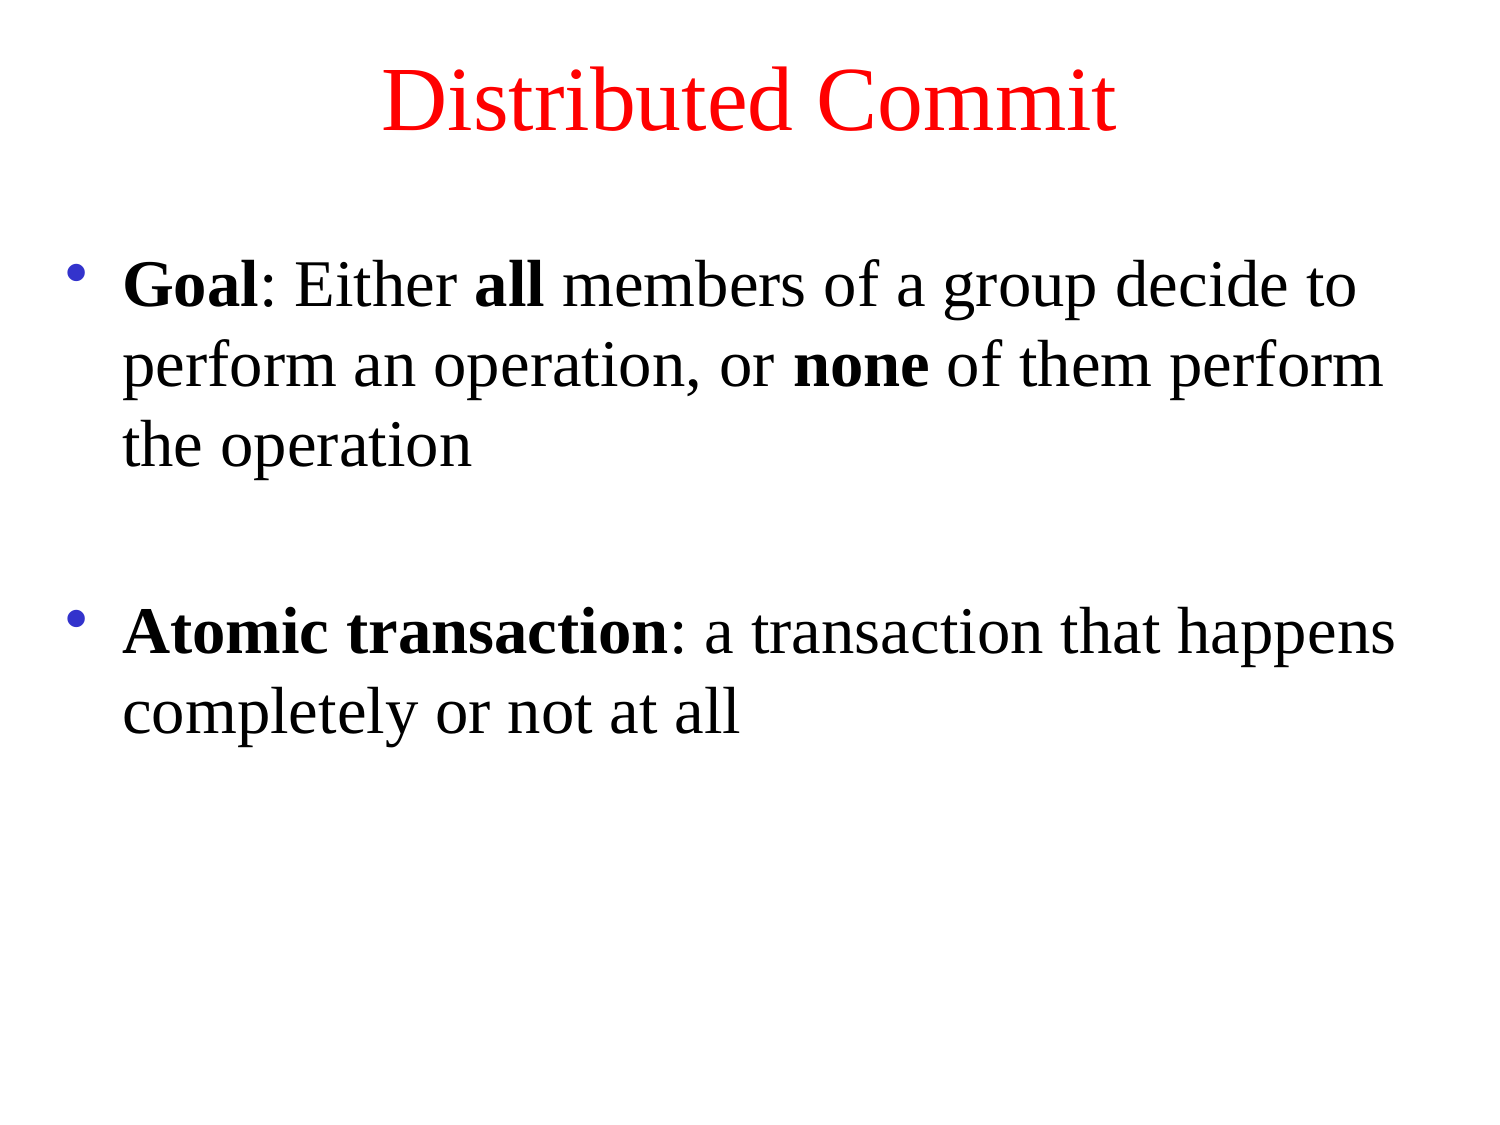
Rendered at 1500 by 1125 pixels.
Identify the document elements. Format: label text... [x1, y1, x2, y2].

title Distributed Commit [0, 0, 1500, 188]
list Goal: Either all members of a group decide to perform an operation, or none of them perform the operation Atomic transaction: a transaction that happens completely or not at all [50, 232, 1431, 956]
